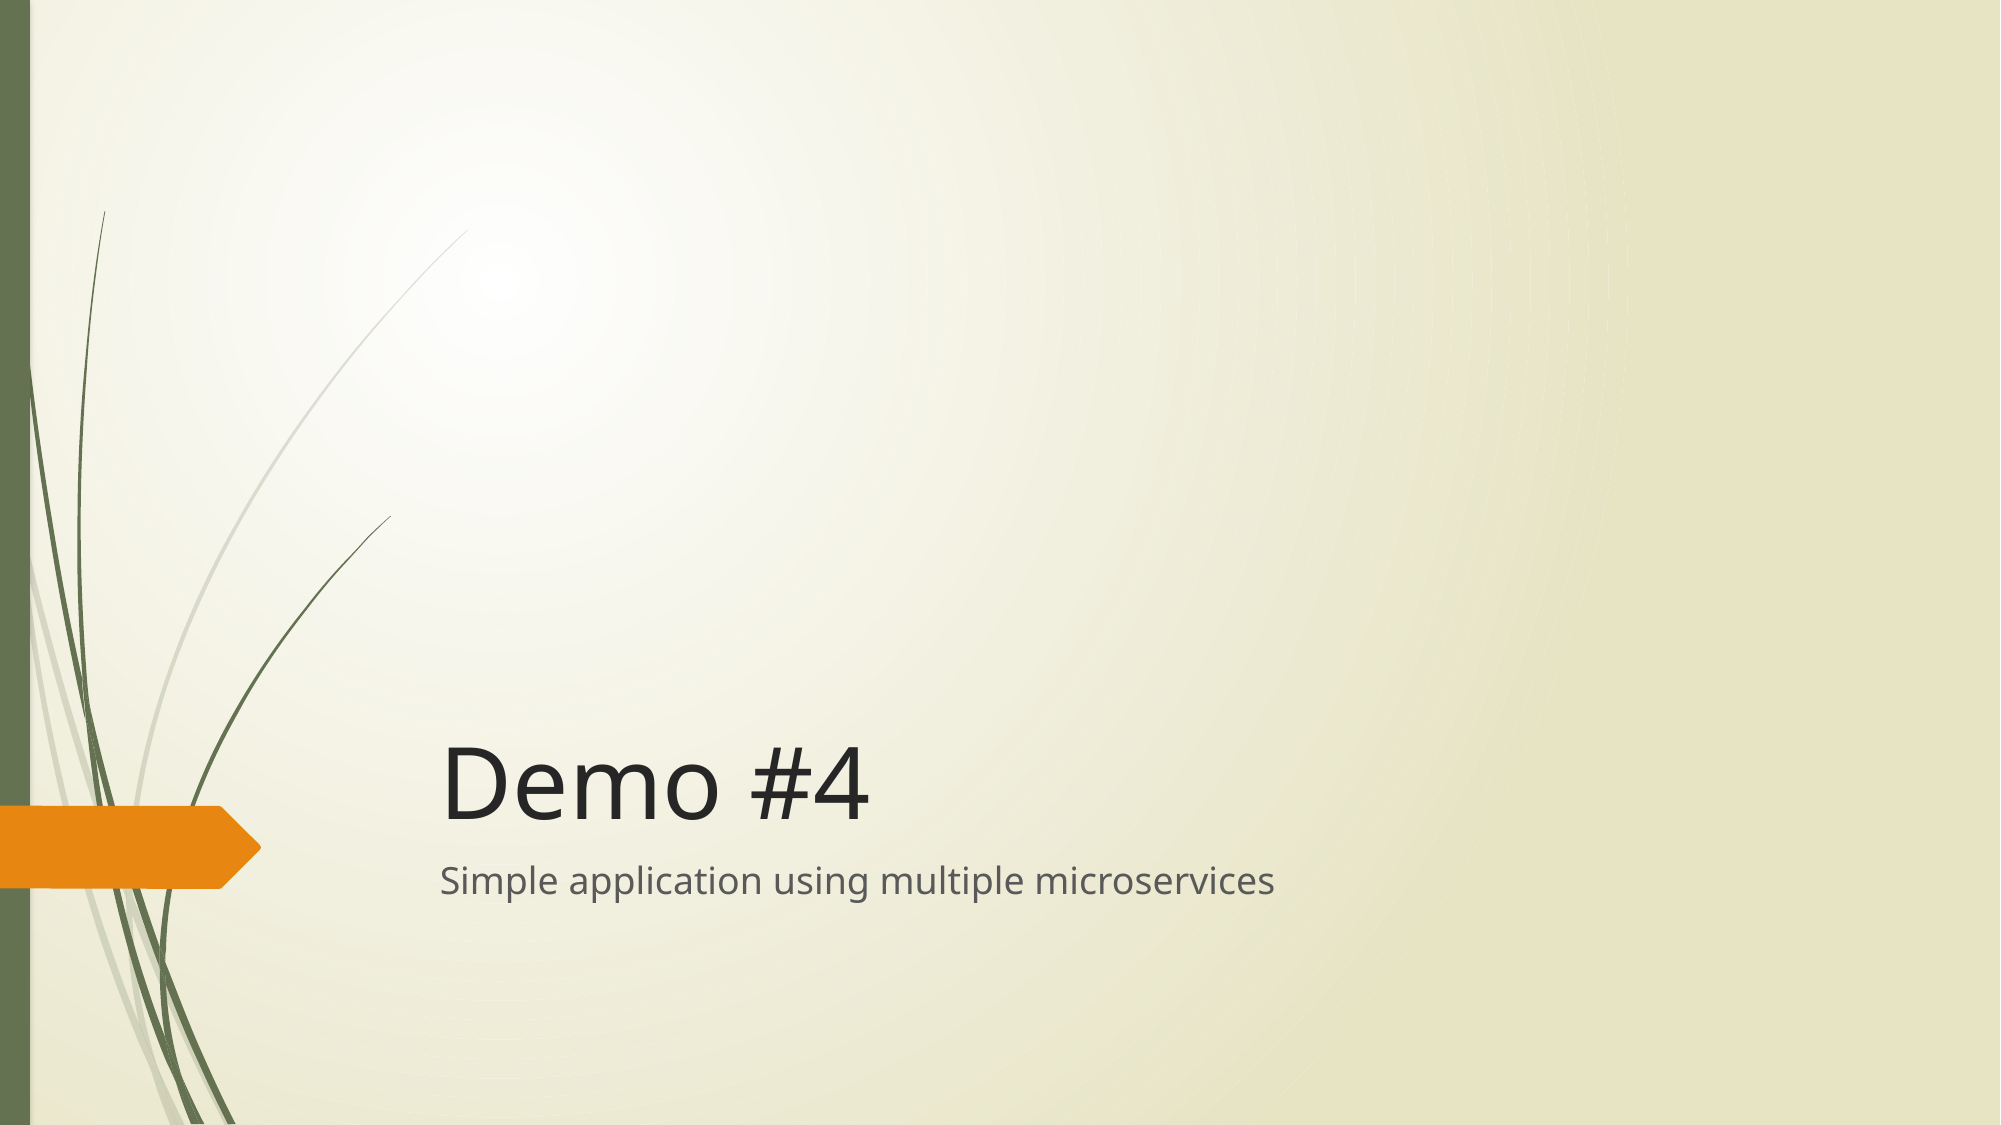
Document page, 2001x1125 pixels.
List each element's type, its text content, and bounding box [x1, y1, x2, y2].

list Simple application using multiple microservices [424, 849, 1888, 970]
title Demo #4 [424, 399, 1888, 847]
